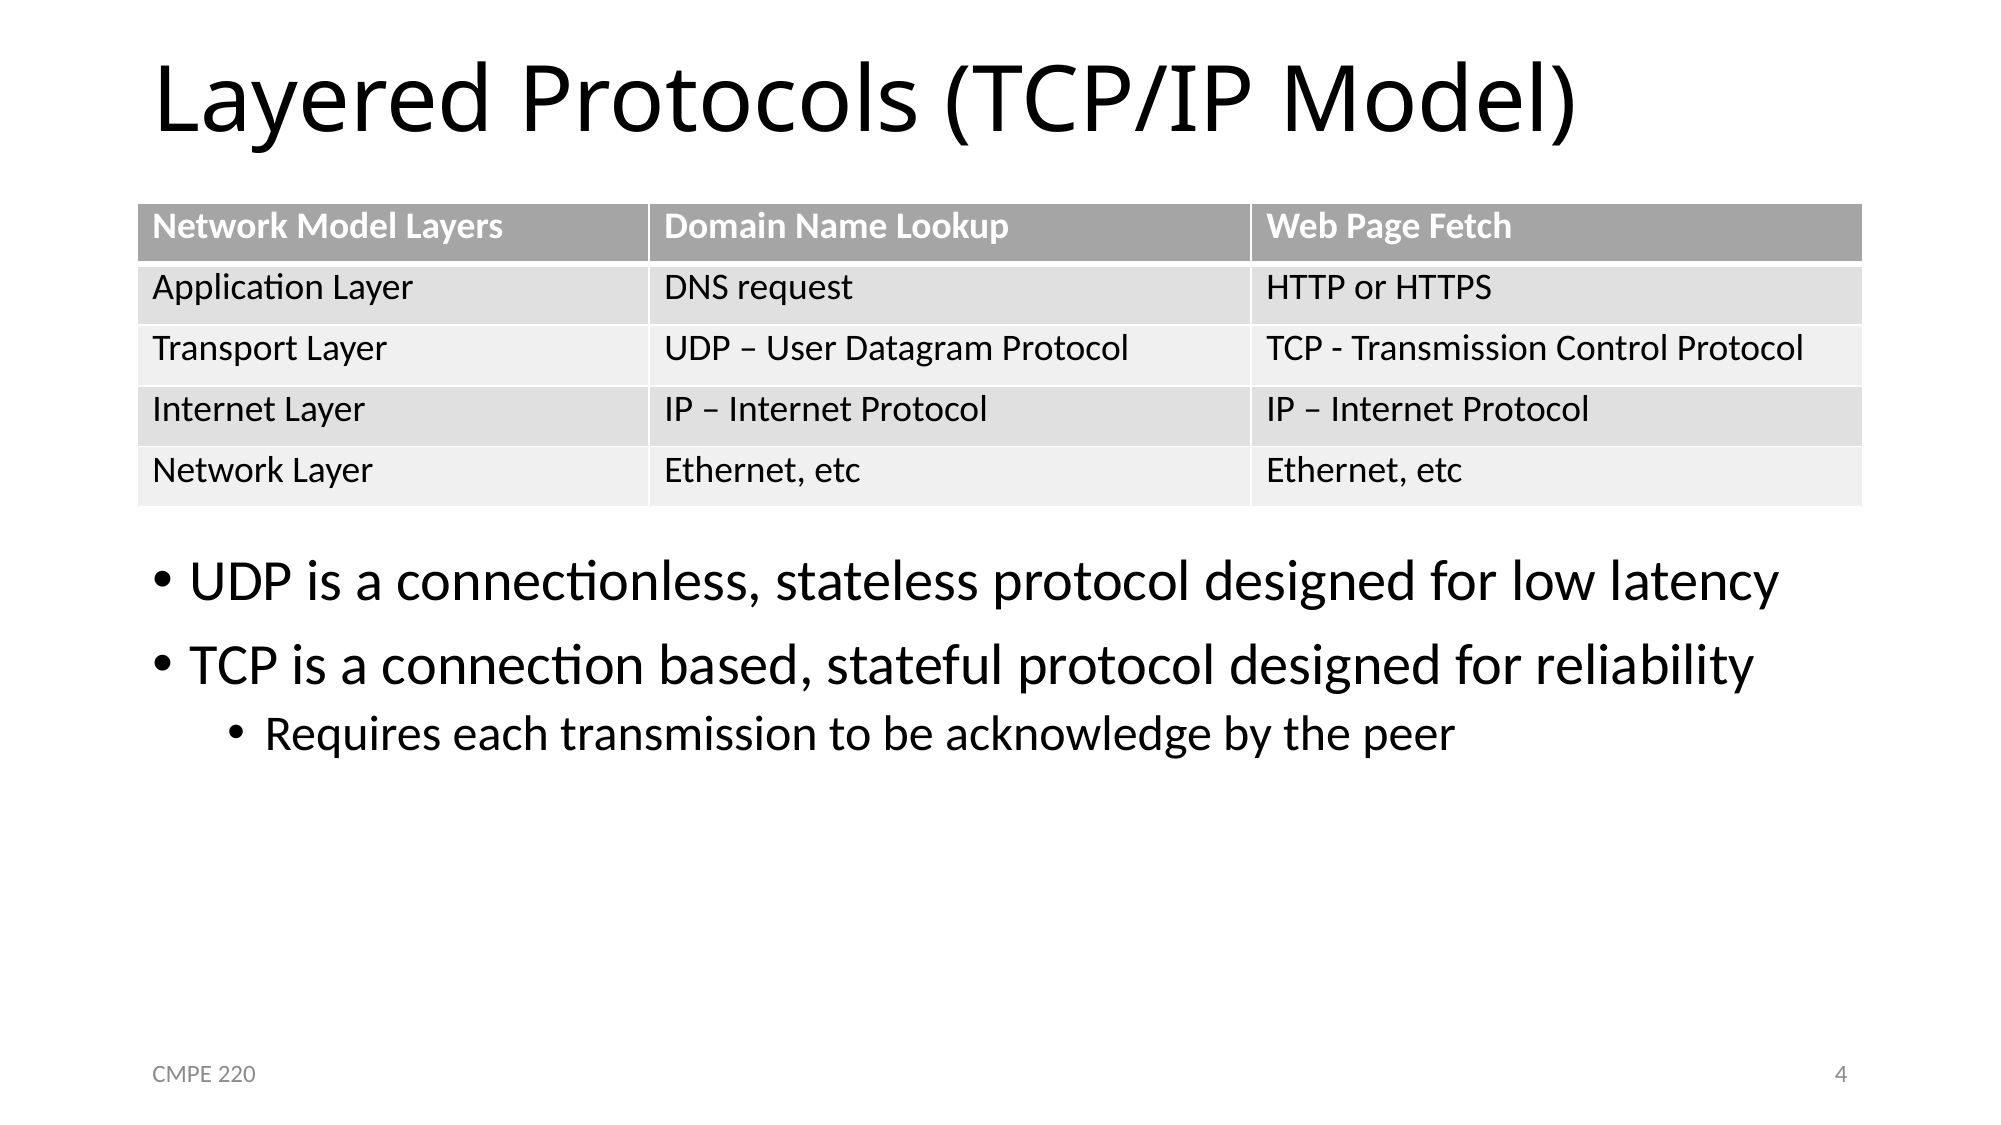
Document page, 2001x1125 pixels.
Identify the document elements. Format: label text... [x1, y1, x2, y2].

table_cell UDP – User Datagram Protocol [650, 326, 1250, 385]
table_cell Ethernet, etc [1252, 447, 1862, 506]
table_cell Application Layer [138, 267, 648, 324]
slide_number CMPE 220 [137, 1042, 588, 1103]
table_header Web Page Fetch [1252, 204, 1862, 261]
text_box UDP is a connectionless, stateless protocol designed for low latency TCP is a connection based, stateful protocol designed for reliability Requires each transmission to be acknowledge by the peer [137, 542, 1863, 996]
table_cell IP – Internet Protocol [1252, 387, 1862, 446]
table_cell Internet Layer [138, 387, 648, 446]
table_cell Network Layer [138, 447, 648, 506]
table_cell HTTP or HTTPS [1252, 267, 1862, 324]
table_header Network Model Layers [138, 204, 648, 261]
table_cell IP – Internet Protocol [650, 387, 1250, 446]
table_header Domain Name Lookup [650, 204, 1250, 261]
table_cell TCP - Transmission Control Protocol [1252, 326, 1862, 385]
slide_number 4 [1412, 1042, 1863, 1103]
table_cell Ethernet, etc [650, 447, 1250, 506]
table_cell DNS request [650, 267, 1250, 324]
title Layered Protocols (TCP/IP Model) [137, 0, 1863, 202]
table_cell Transport Layer [138, 326, 648, 385]
